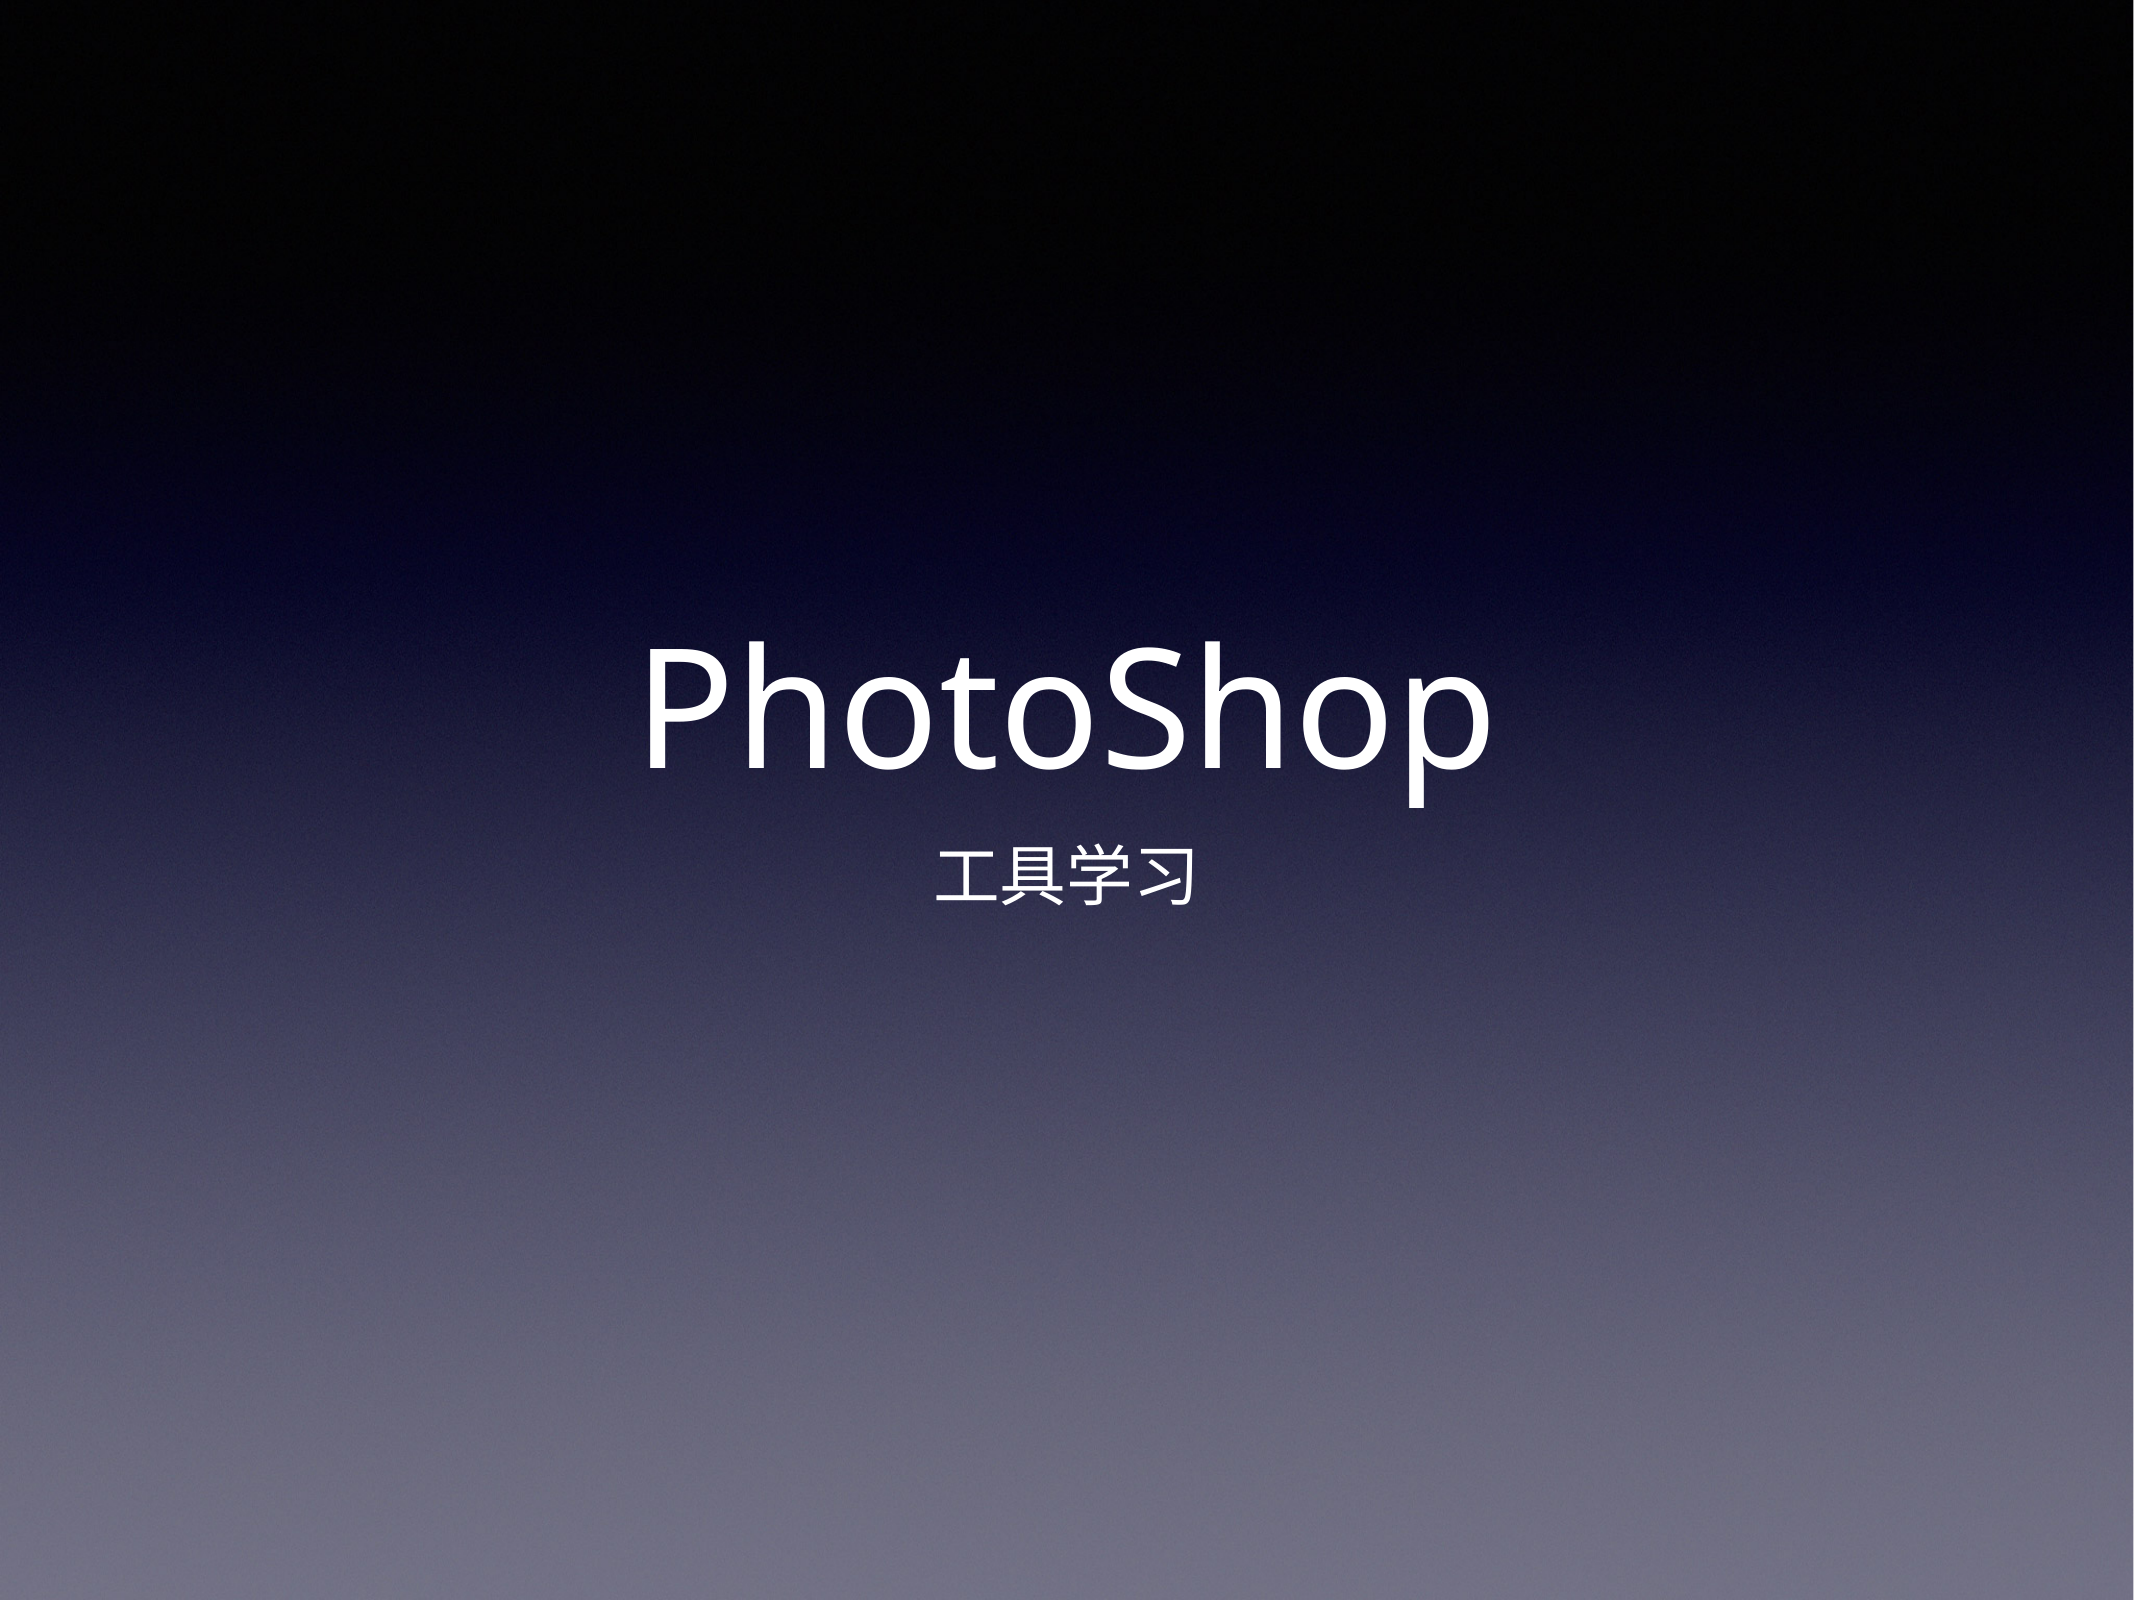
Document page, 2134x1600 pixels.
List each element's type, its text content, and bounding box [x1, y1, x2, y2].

picture [0, 0, 2134, 1600]
subtitle 工具学习 [207, 824, 1926, 1011]
title PhotoShop [207, 268, 1926, 811]
